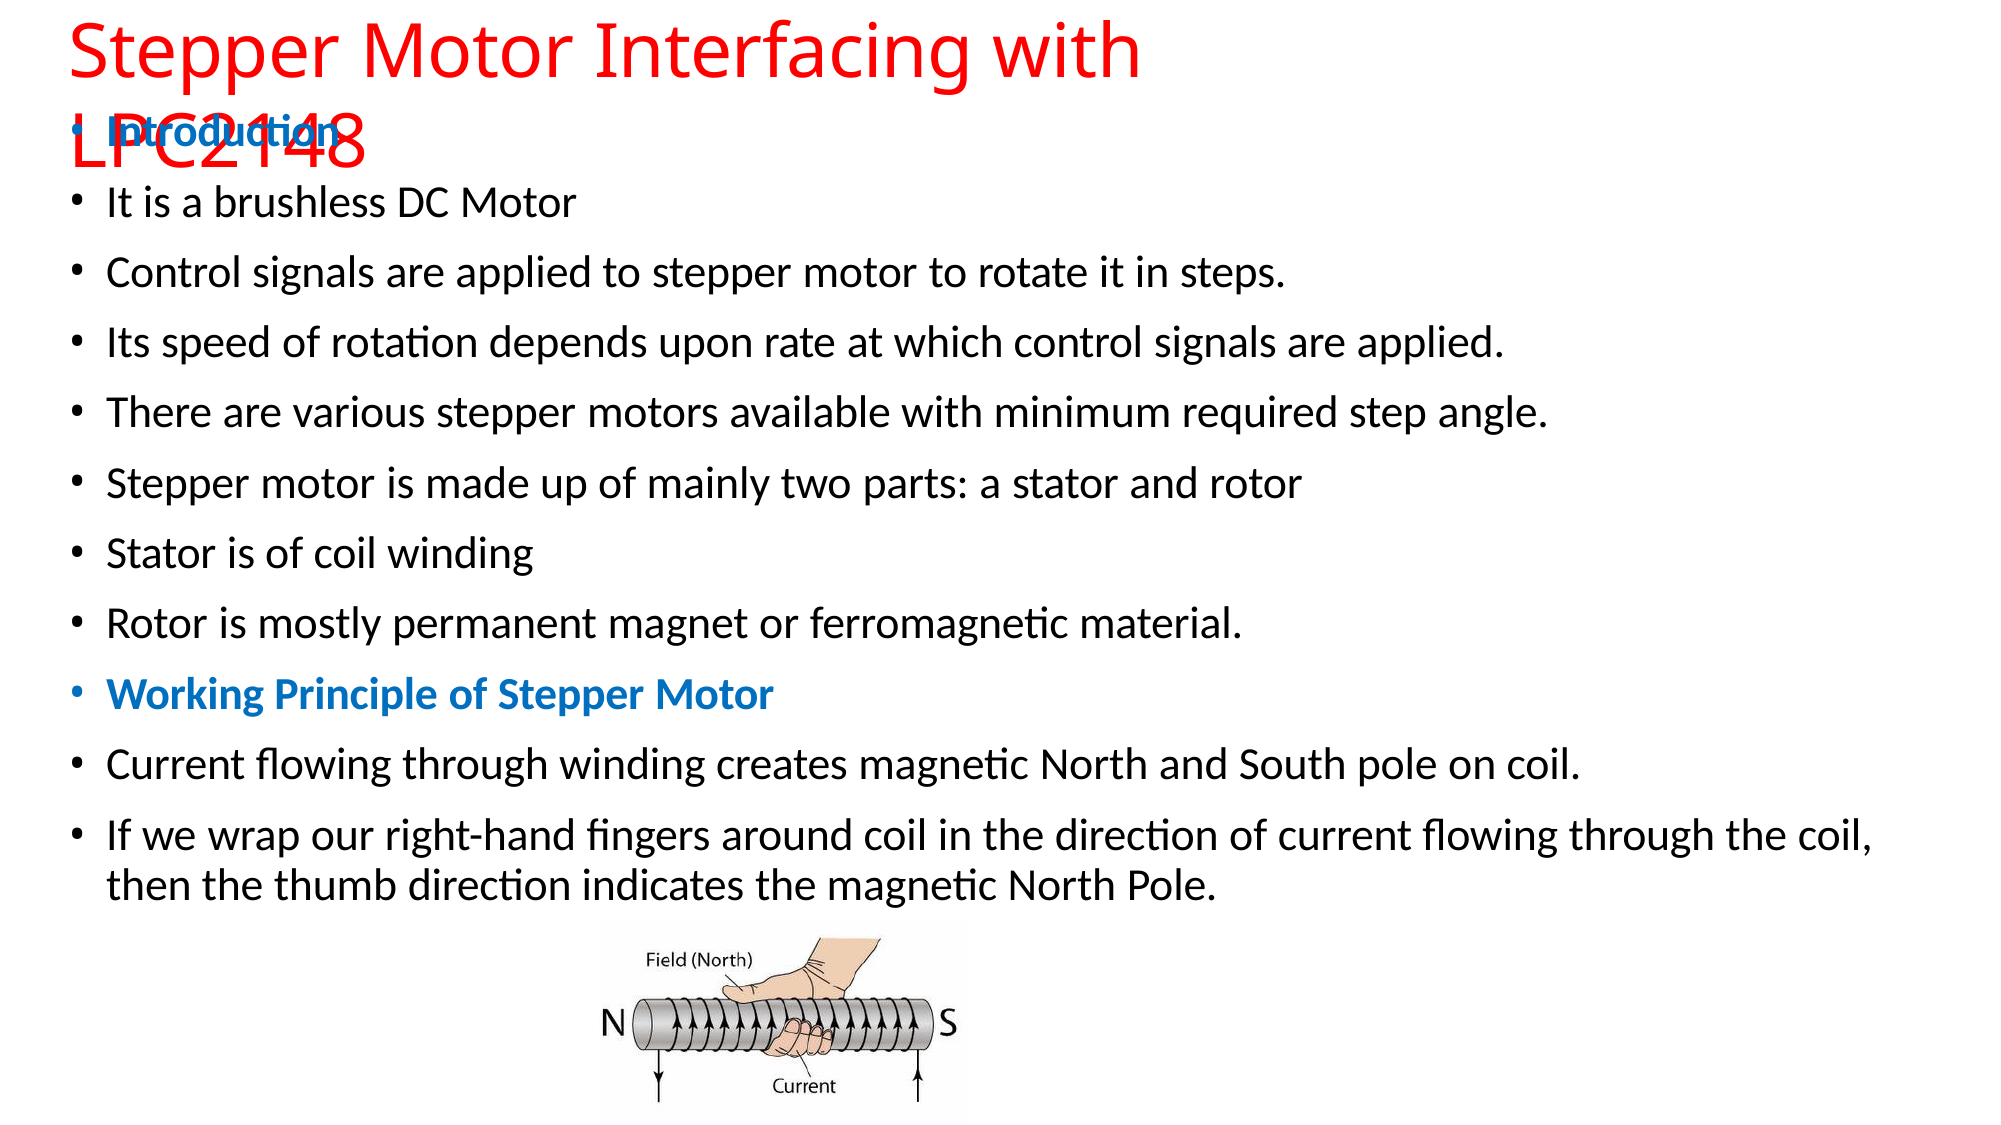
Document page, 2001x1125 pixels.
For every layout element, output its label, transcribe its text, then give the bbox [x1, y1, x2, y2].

text_box Introduction It is a brushless DC Motor Control signals are applied to stepper motor to rotate it in steps. Its speed of rotation depends upon rate at which control signals are applied. There are various stepper motors available with minimum required step angle. Stepper motor is made up of mainly two parts: a stator and rotor Stator is of coil winding Rotor is mostly permanent magnet or ferromagnetic material. Working Principle of Stepper Motor Current flowing through winding creates magnetic North and South pole on coil. If we wrap our right-hand fingers around coil in the direction of current flowing through the coil, then the thumb direction indicates the magnetic North Pole. [66, 83, 1891, 910]
picture [599, 918, 971, 1125]
title Stepper Motor Interfacing with LPC2148 [66, 0, 1261, 83]
